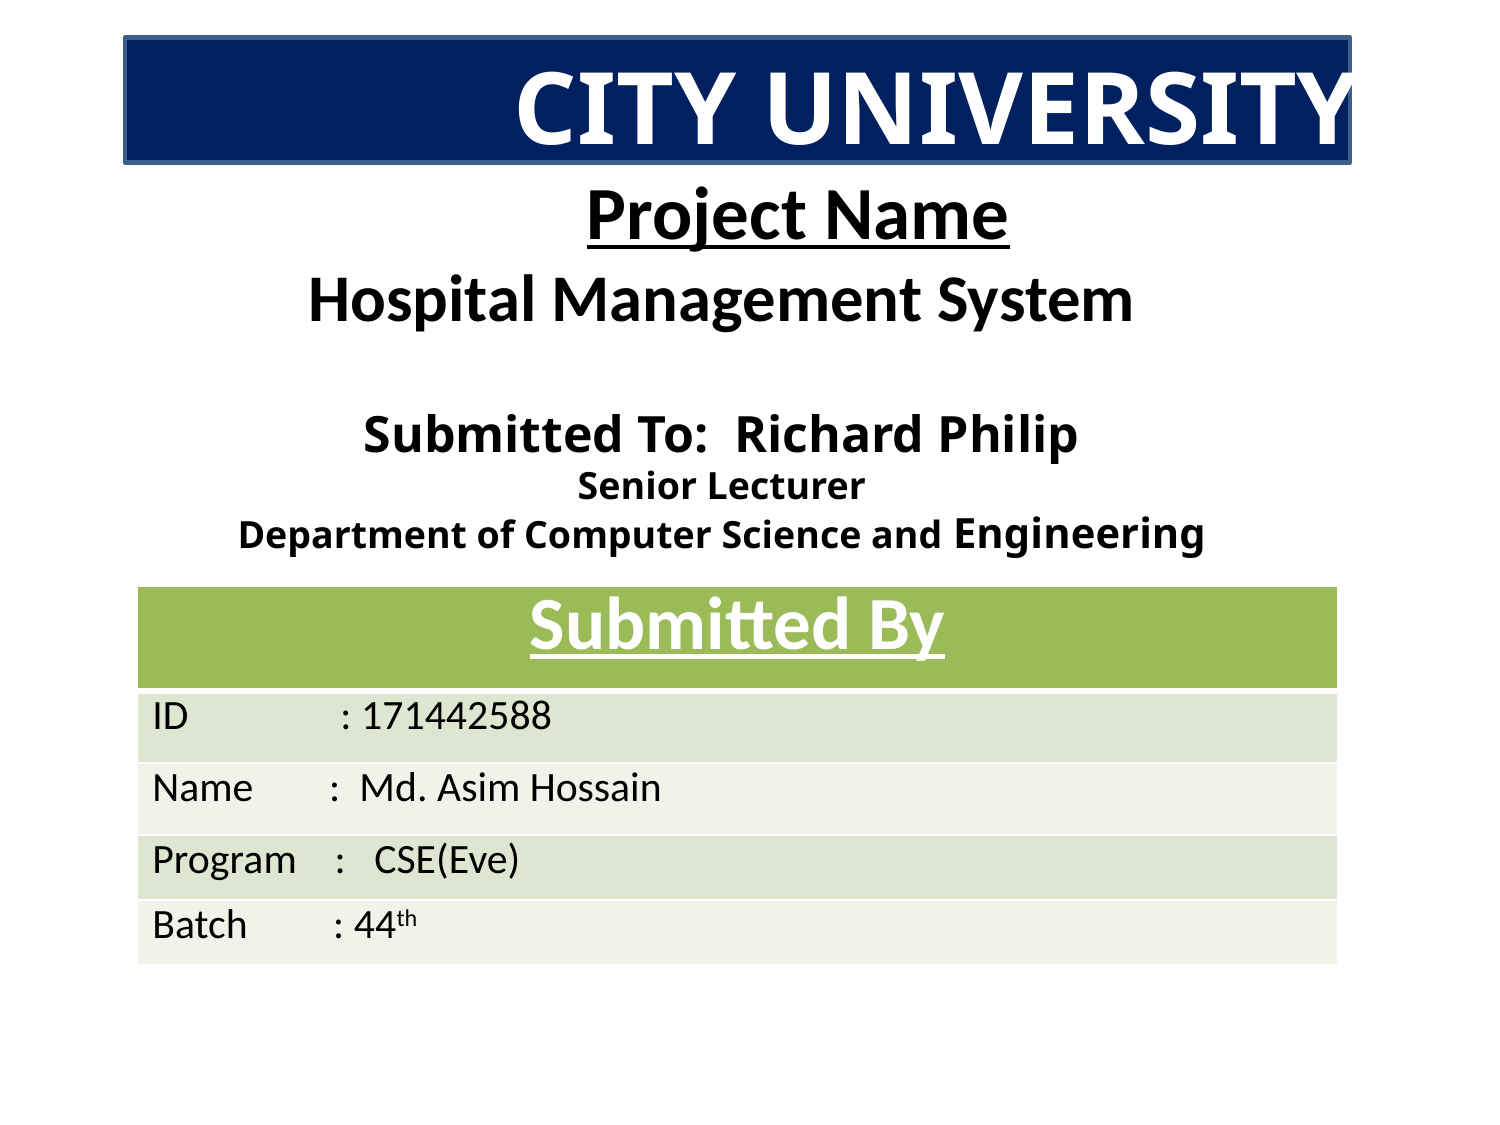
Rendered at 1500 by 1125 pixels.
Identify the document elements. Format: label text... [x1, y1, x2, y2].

table_header Submitted By [138, 587, 1337, 688]
table_cell Name : Md. Asim Hossain [138, 764, 1337, 834]
table_cell ID : 171442588 [138, 694, 1337, 762]
table_cell Program : CSE(Eve) [138, 836, 1337, 899]
table_cell Batch : 44th [138, 901, 1337, 964]
text_box CITY UNIVERSITY Project Name Hospital Management System Submitted To: Richard Philip Senior Lecturer Department of Computer Science and Engineering [37, 37, 1407, 1090]
